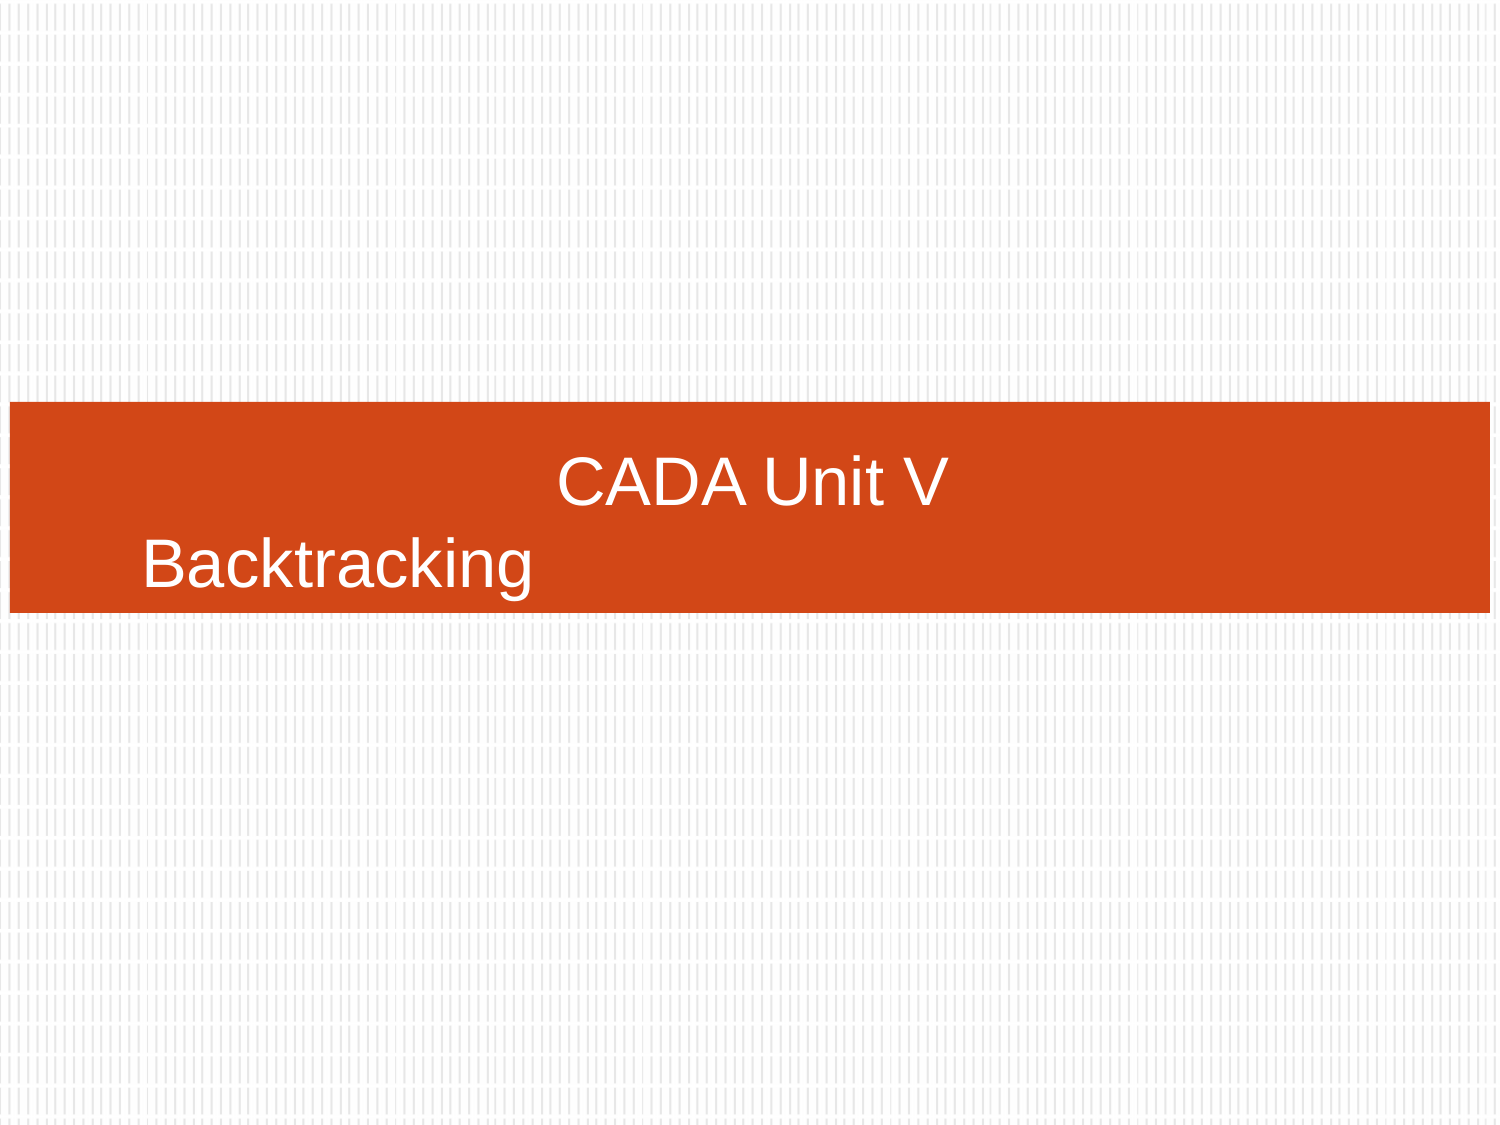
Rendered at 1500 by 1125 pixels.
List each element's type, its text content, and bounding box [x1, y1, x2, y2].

title CADA Unit V Backtracking [9, 401, 1490, 613]
text_box [0, 0, 1500, 1125]
